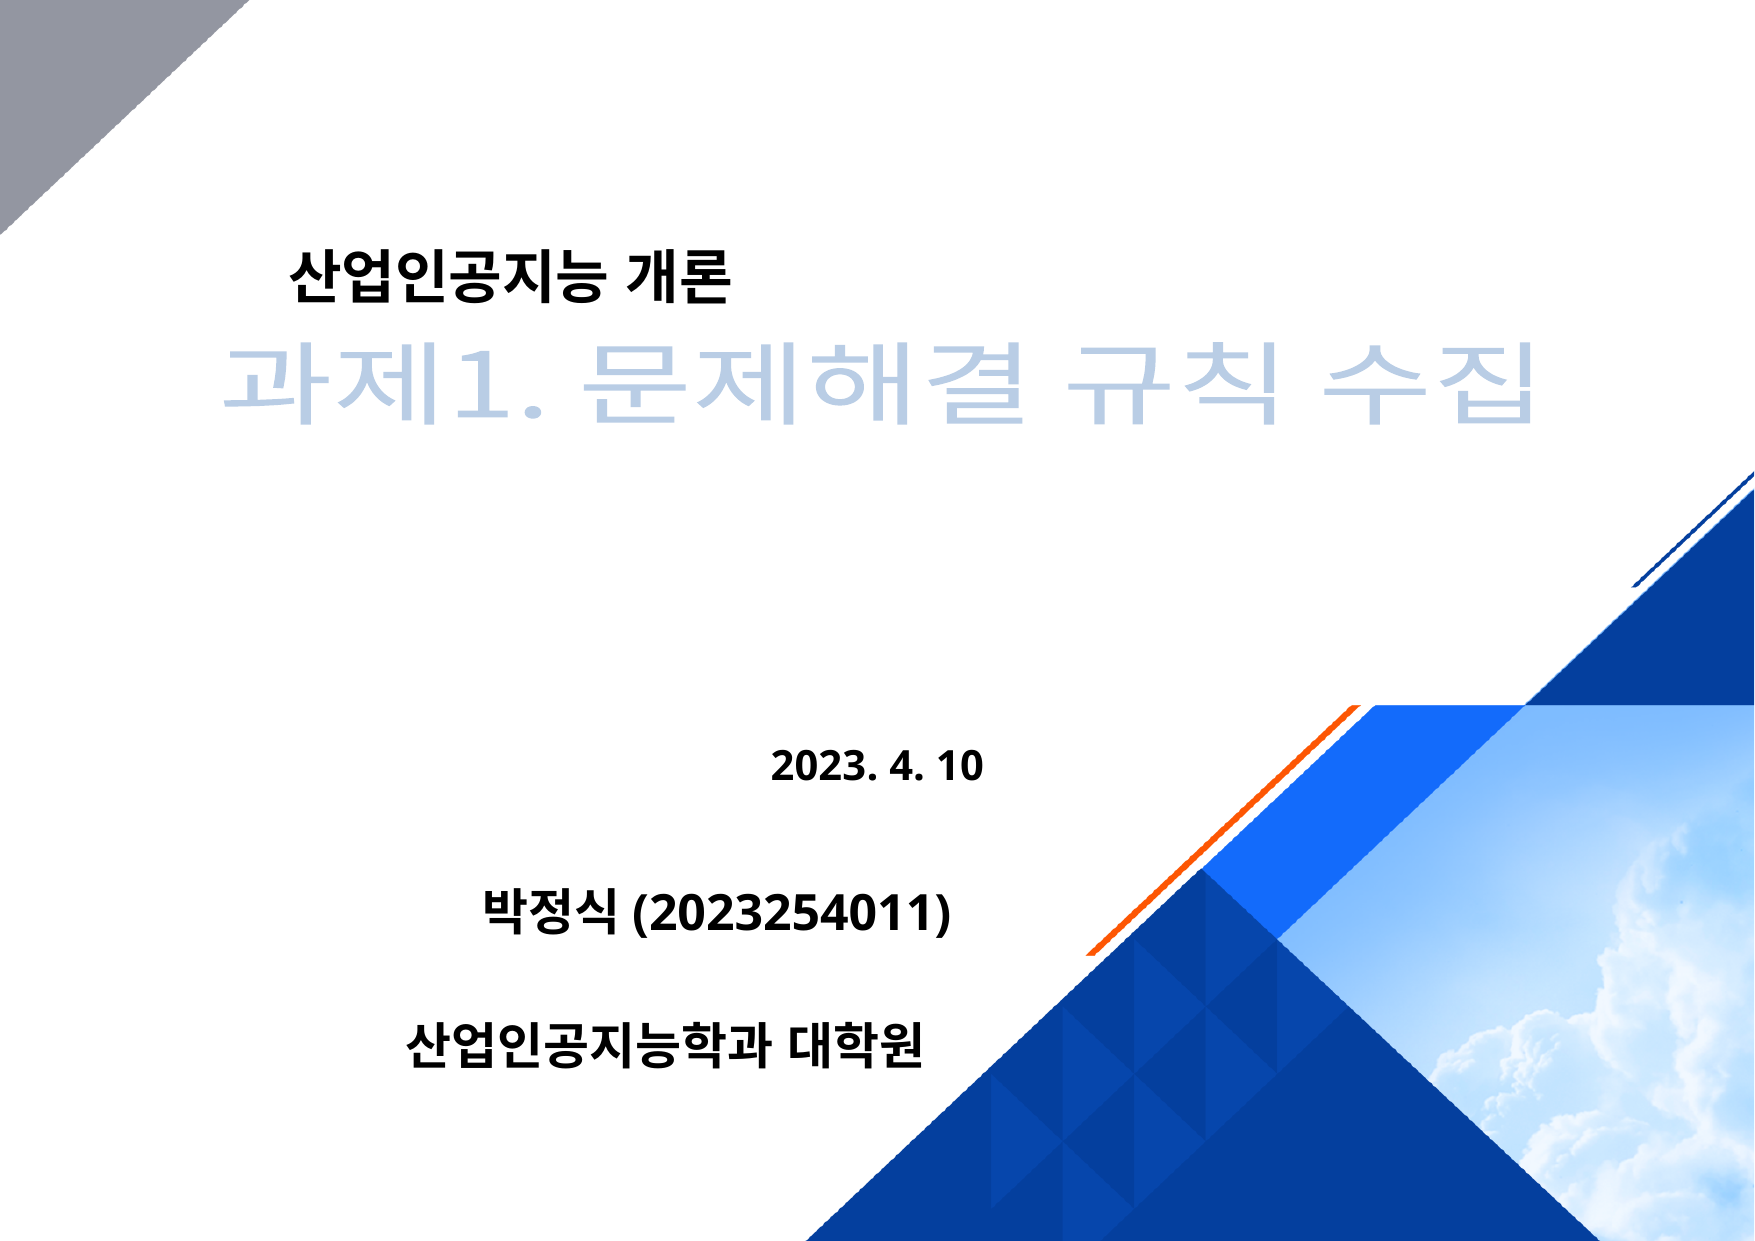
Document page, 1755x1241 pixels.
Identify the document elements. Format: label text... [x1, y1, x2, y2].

text_box 산업인공지능학과 대학원 [324, 1007, 1008, 1083]
picture [0, 0, 1755, 1241]
text_box 산업인공지능 개론 [71, 232, 949, 318]
text_box 박정식(2023254011) [426, 873, 1008, 948]
text_box 2023. 4. 10 [747, 731, 1008, 796]
